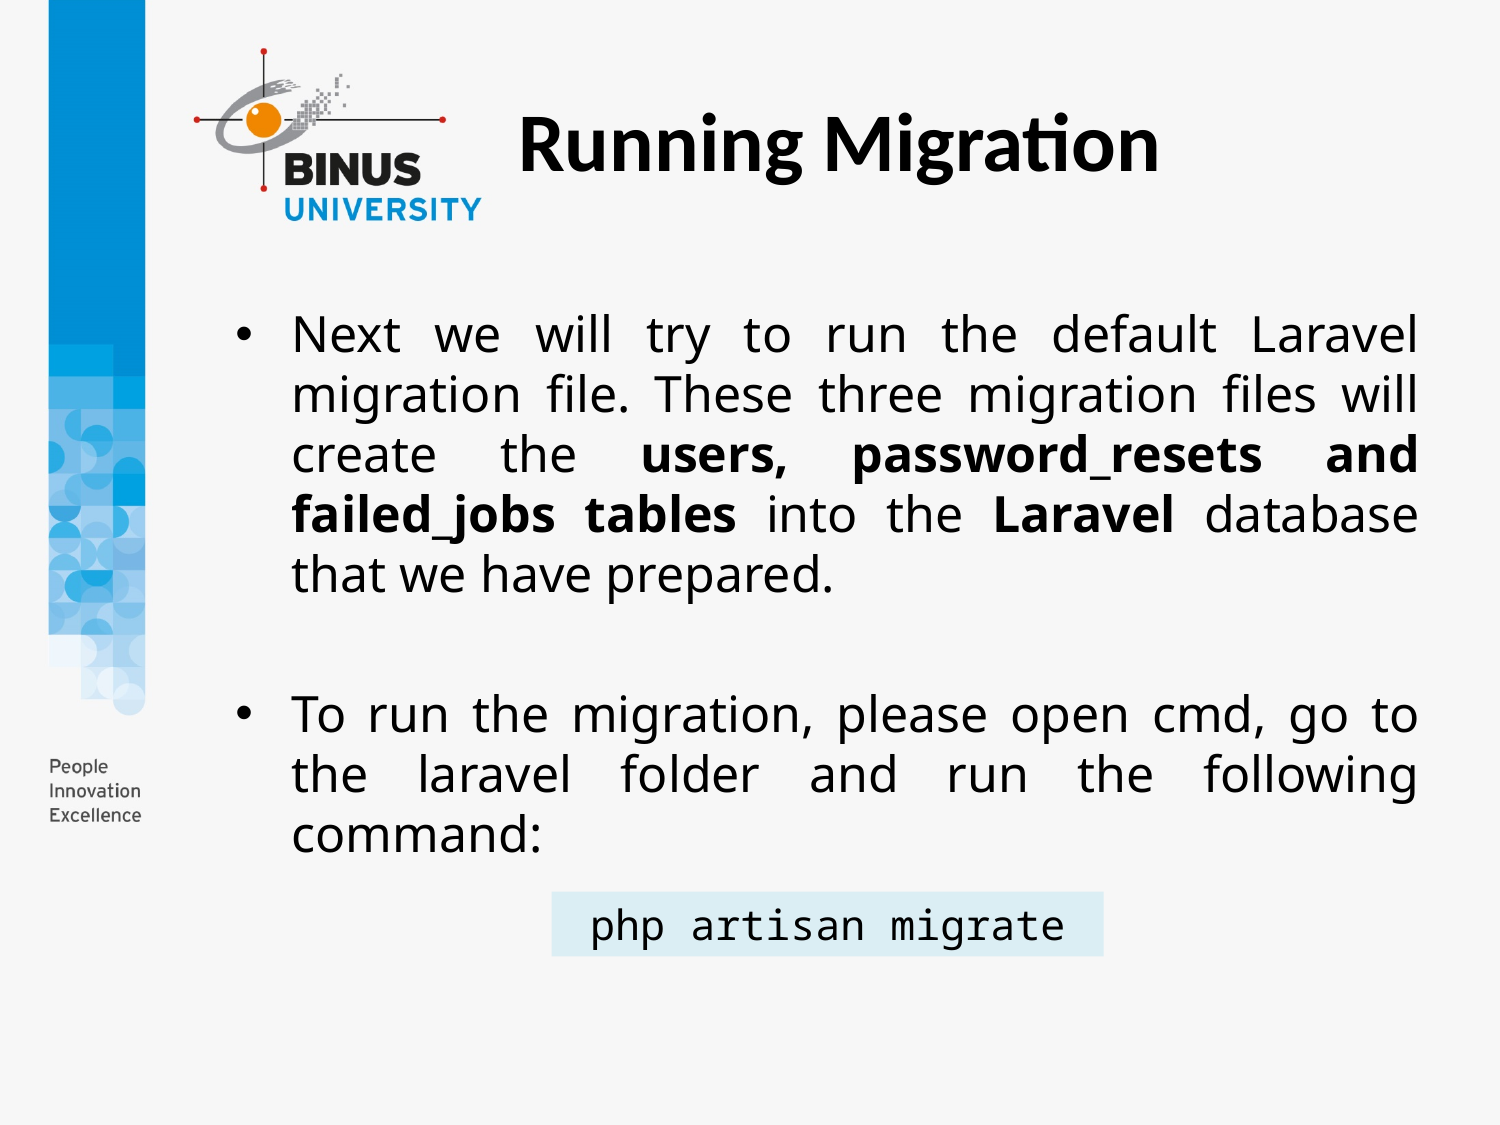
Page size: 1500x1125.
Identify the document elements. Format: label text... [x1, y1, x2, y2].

list Next we will try to run the default Laravel migration file. These three migration files will create the users, password_resets and failed_jobs tables into the Laravel database that we have prepared. To run the migration, please open cmd, go to the laravel folder and run the following command: [220, 295, 1436, 1062]
picture [0, 0, 1500, 845]
text_box php artisan migrate [551, 891, 1104, 957]
text_box Running Migration [503, 80, 1177, 196]
